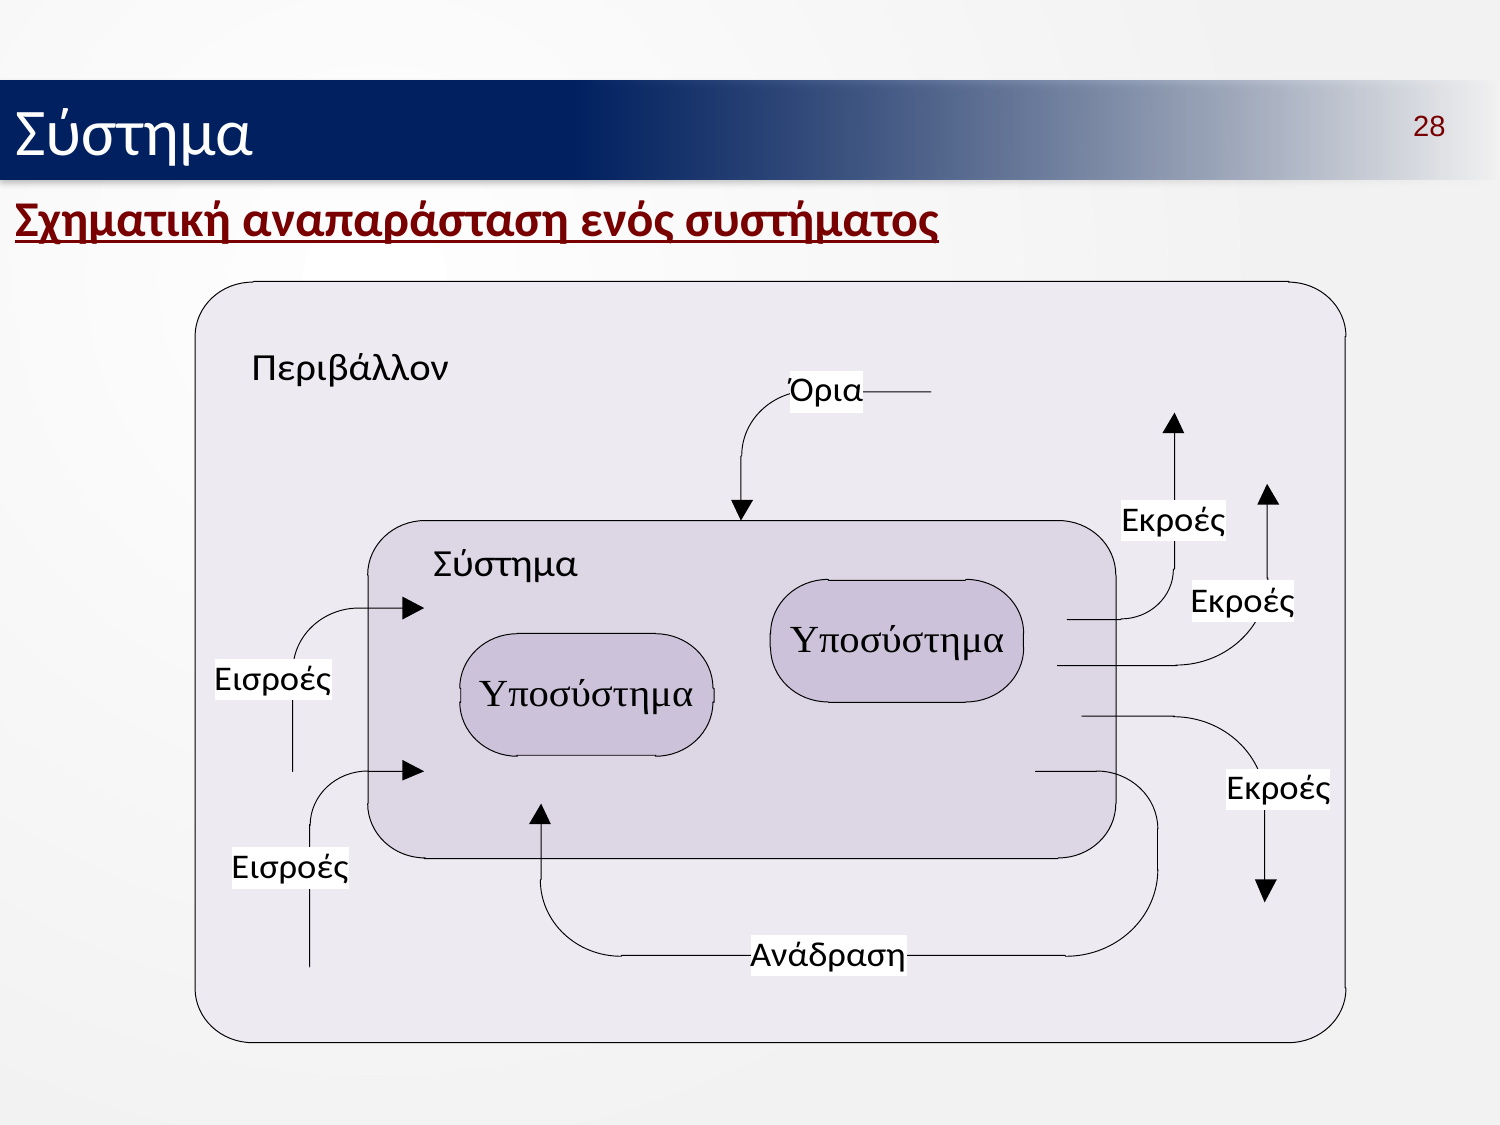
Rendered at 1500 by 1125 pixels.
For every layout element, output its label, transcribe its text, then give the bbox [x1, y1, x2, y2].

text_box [182, 276, 1365, 1049]
list Σύστημα [0, 80, 1318, 180]
list Σχηματική αναπαράσταση ενός συστήματος [0, 179, 1459, 1125]
slide_number 28 [1388, 100, 1471, 163]
